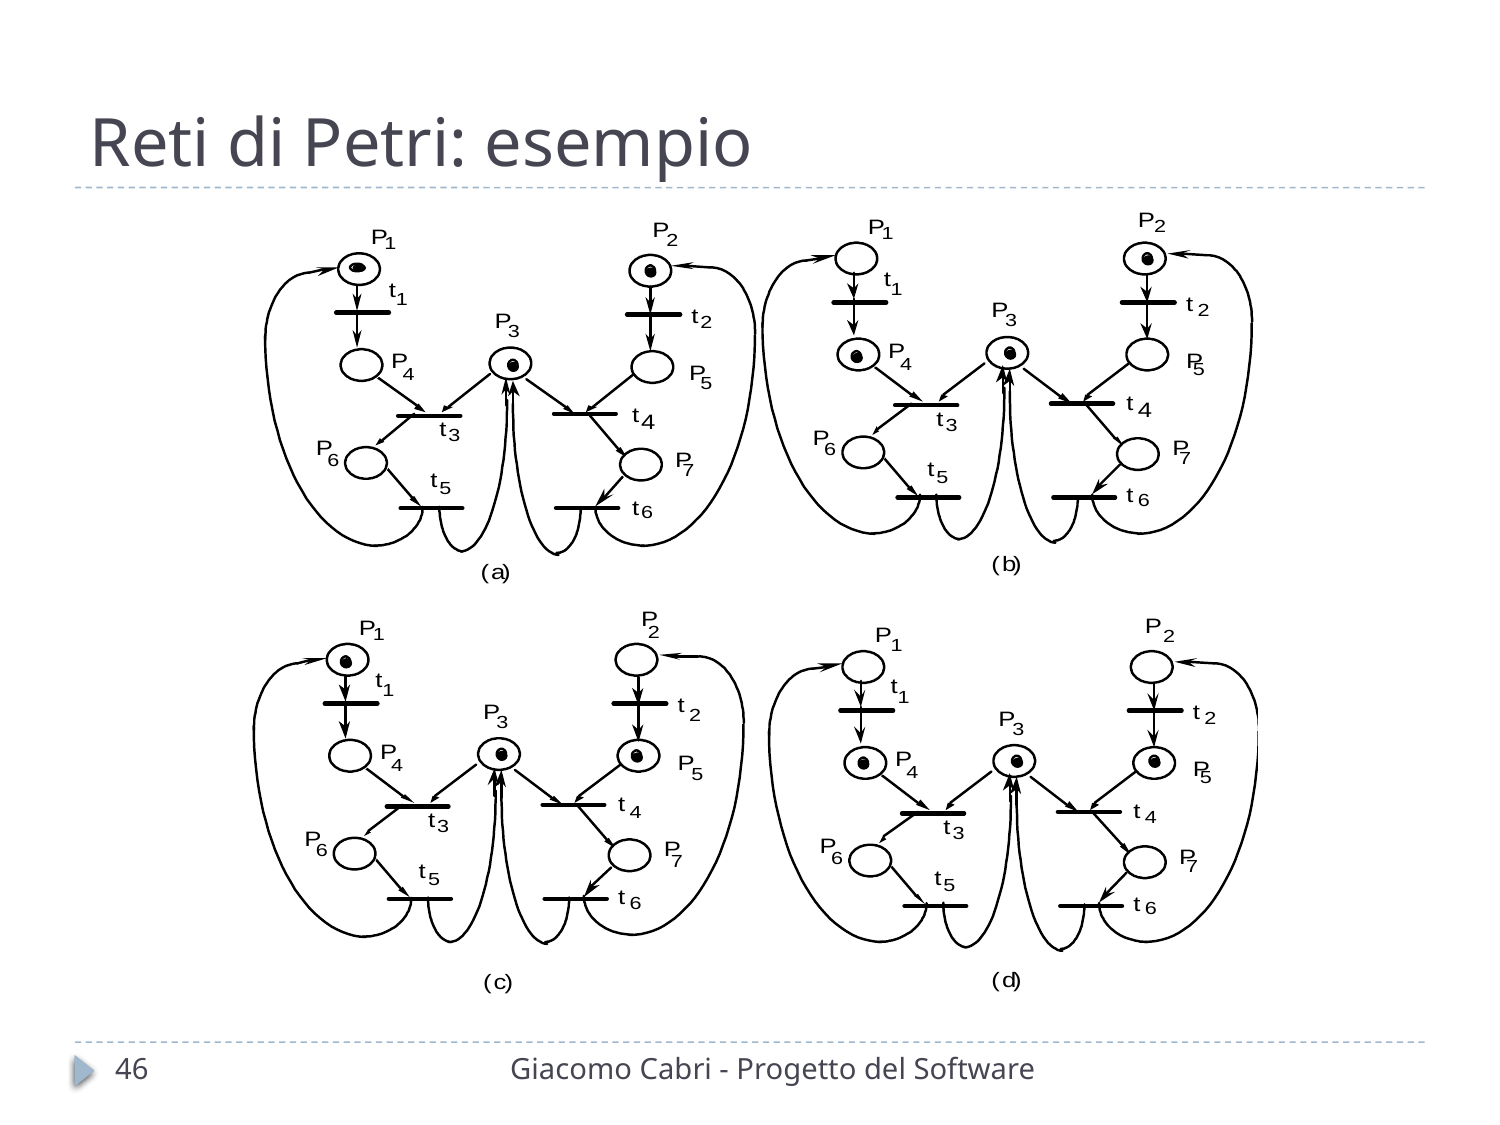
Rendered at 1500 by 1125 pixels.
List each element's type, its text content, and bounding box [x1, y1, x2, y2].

slide_number 46 [100, 1042, 426, 1103]
title Reti di Petri: esempio [75, 37, 1425, 188]
footer Giacomo Cabri - Progetto del Software [475, 1059, 1051, 1103]
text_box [249, 207, 1259, 1046]
